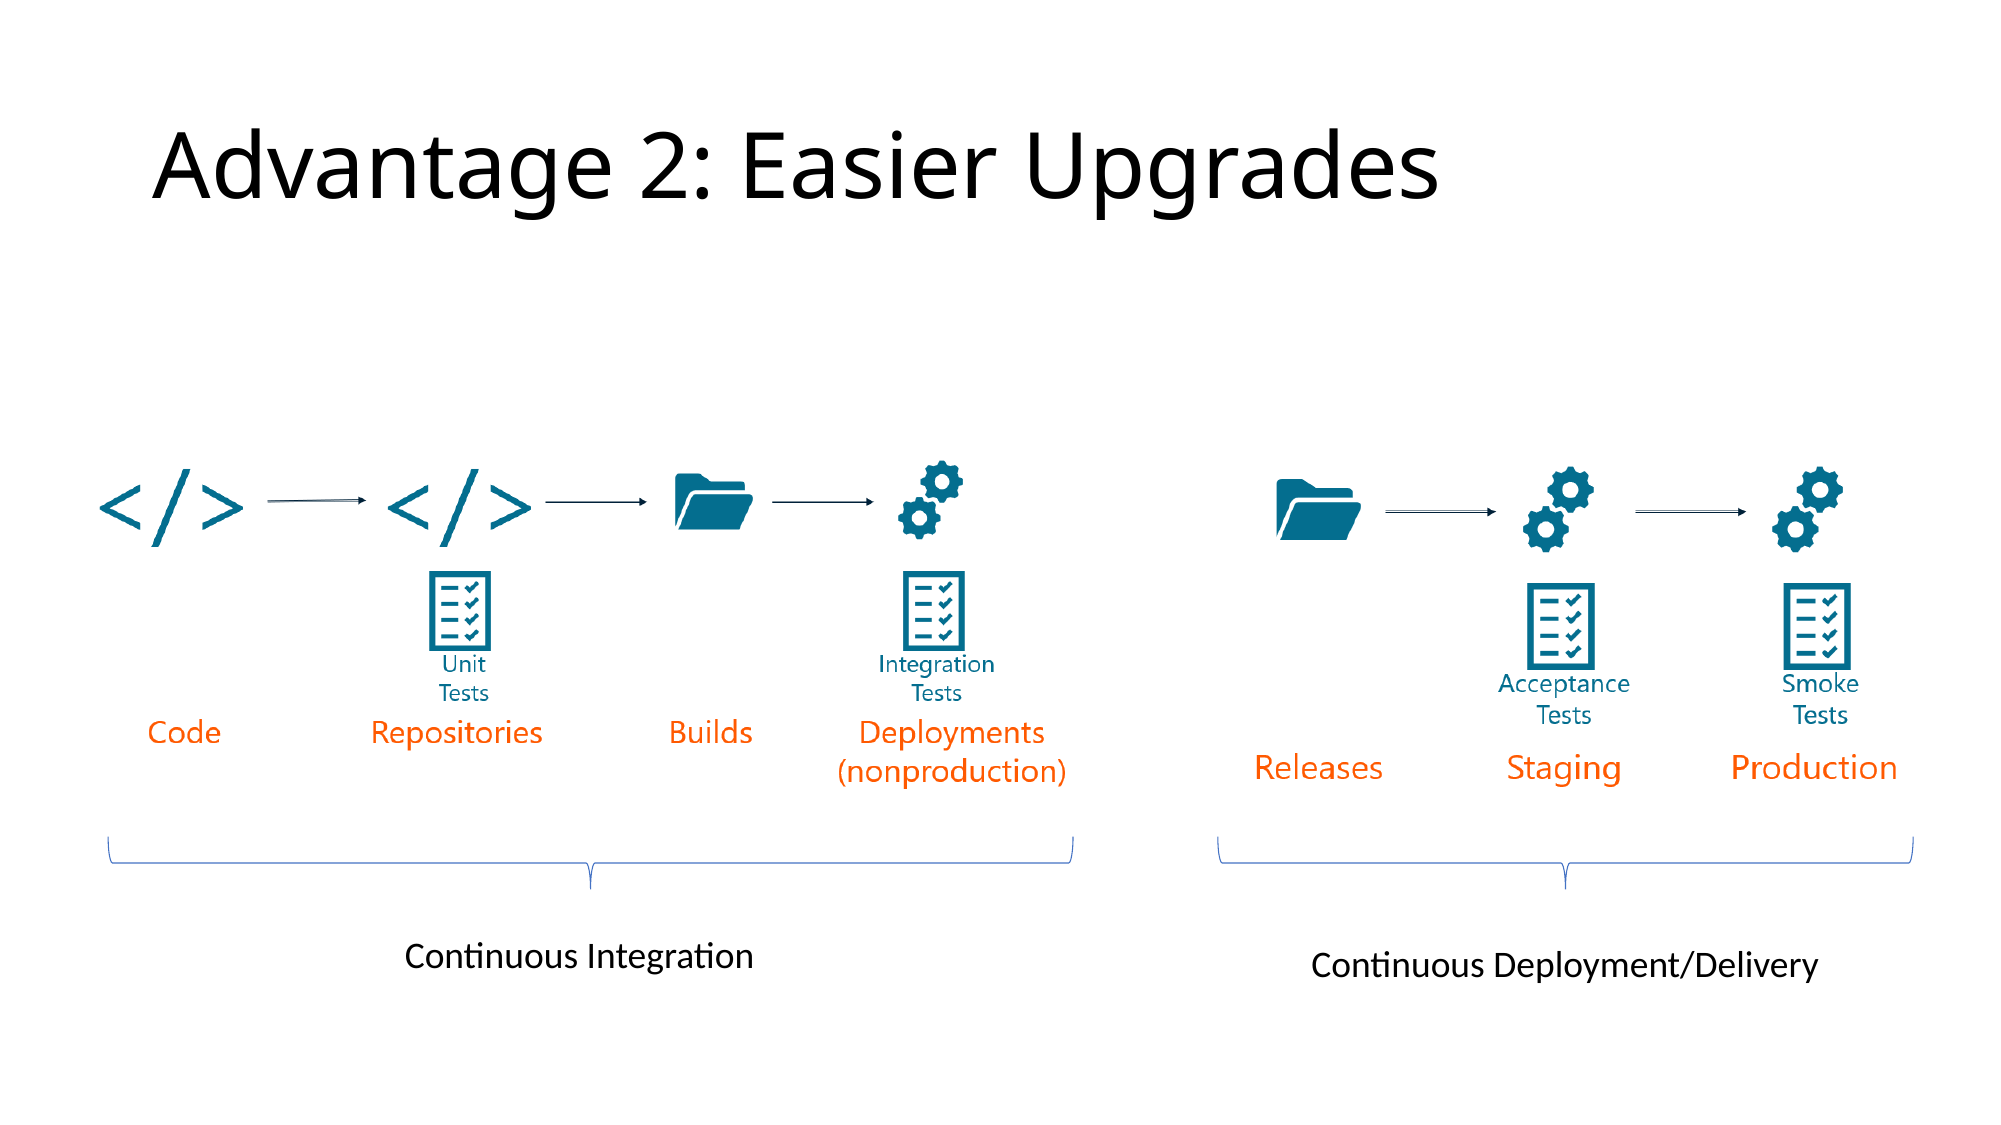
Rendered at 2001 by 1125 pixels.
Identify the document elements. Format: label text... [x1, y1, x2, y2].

picture [86, 457, 1074, 791]
text_box [1217, 836, 1914, 890]
picture [1237, 457, 1914, 791]
title Advantage 2: Easier Upgrades [137, 59, 1863, 278]
text_box Continuous Deployment/Delivery [1291, 932, 1840, 993]
text_box Continuous Integration [305, 924, 854, 984]
text_box [107, 836, 1074, 890]
